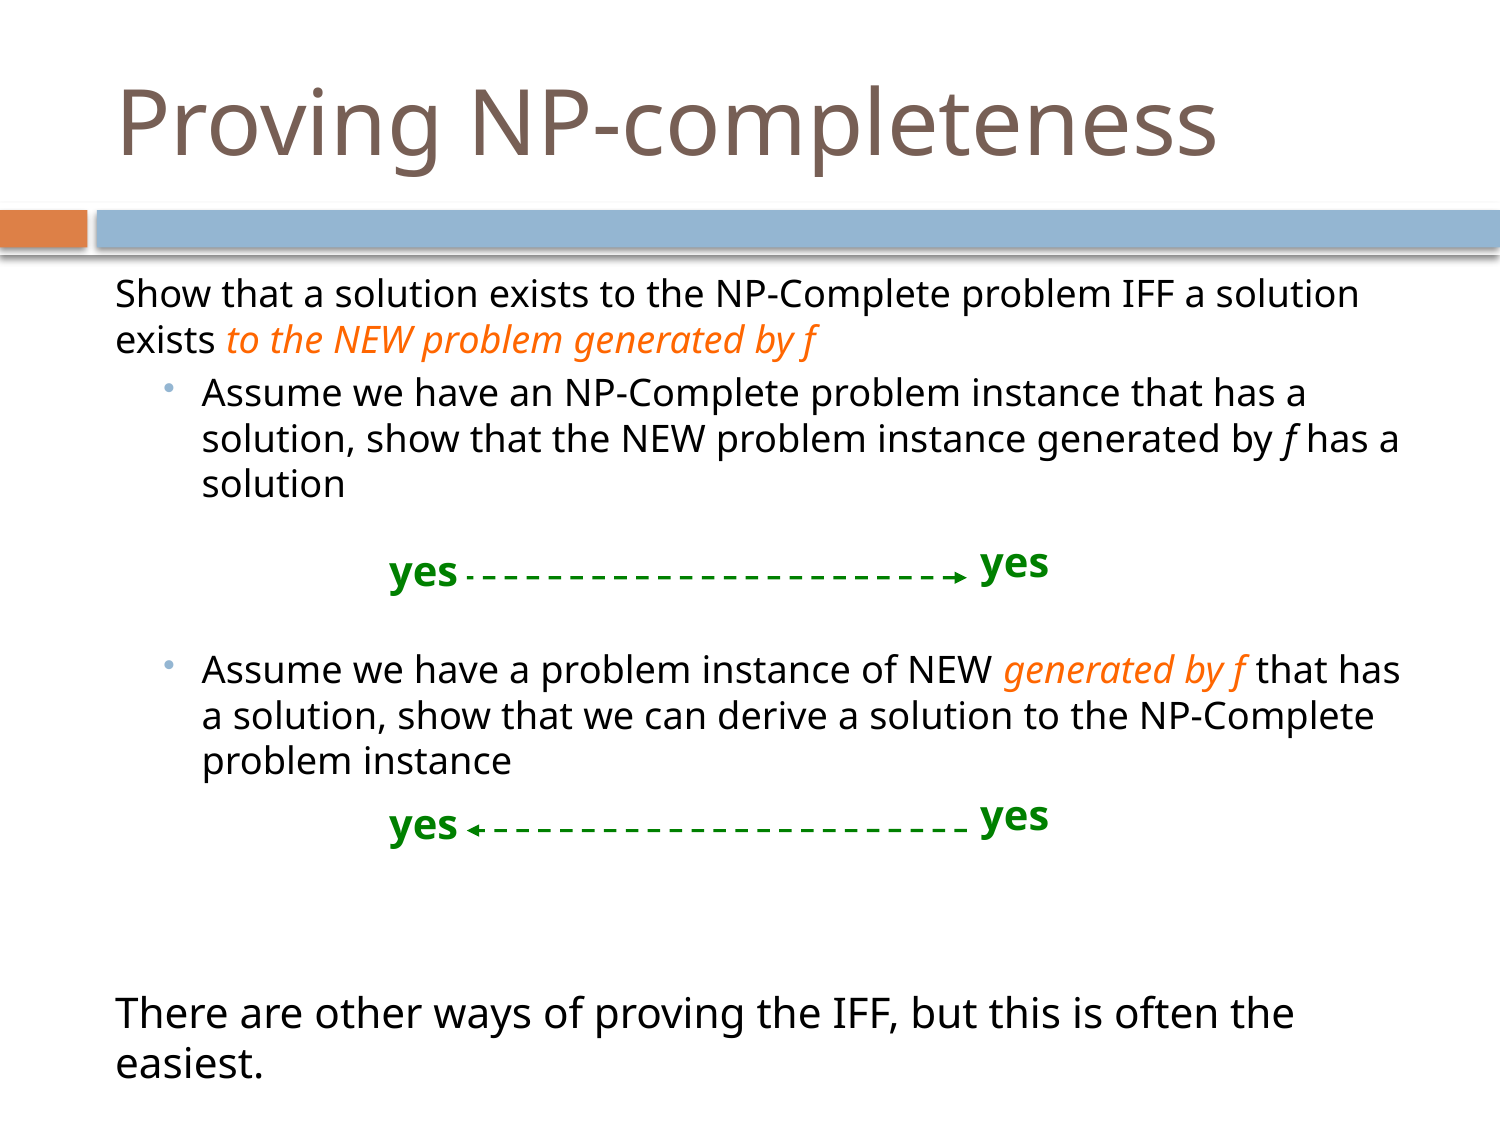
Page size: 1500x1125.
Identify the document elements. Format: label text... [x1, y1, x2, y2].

text_box [949, 571, 967, 584]
text_box yes [374, 537, 474, 603]
list Show that a solution exists to the NP-Complete problem IFF a solution exists to the NEW problem generated by f Assume we have an NP-Complete problem instance that has a solution, show that the NEW problem instance generated by f has a solution Assume we have a problem instance of NEW generated by f that has a solution, show that we can derive a solution to the NP-Complete problem instance There are other ways of proving the IFF, but this is often the easiest. [100, 262, 1438, 1100]
text_box yes [965, 781, 1065, 847]
text_box yes [374, 790, 474, 855]
text_box yes [965, 528, 1065, 594]
text_box [466, 824, 480, 837]
title Proving NP-completeness [100, 37, 1438, 200]
